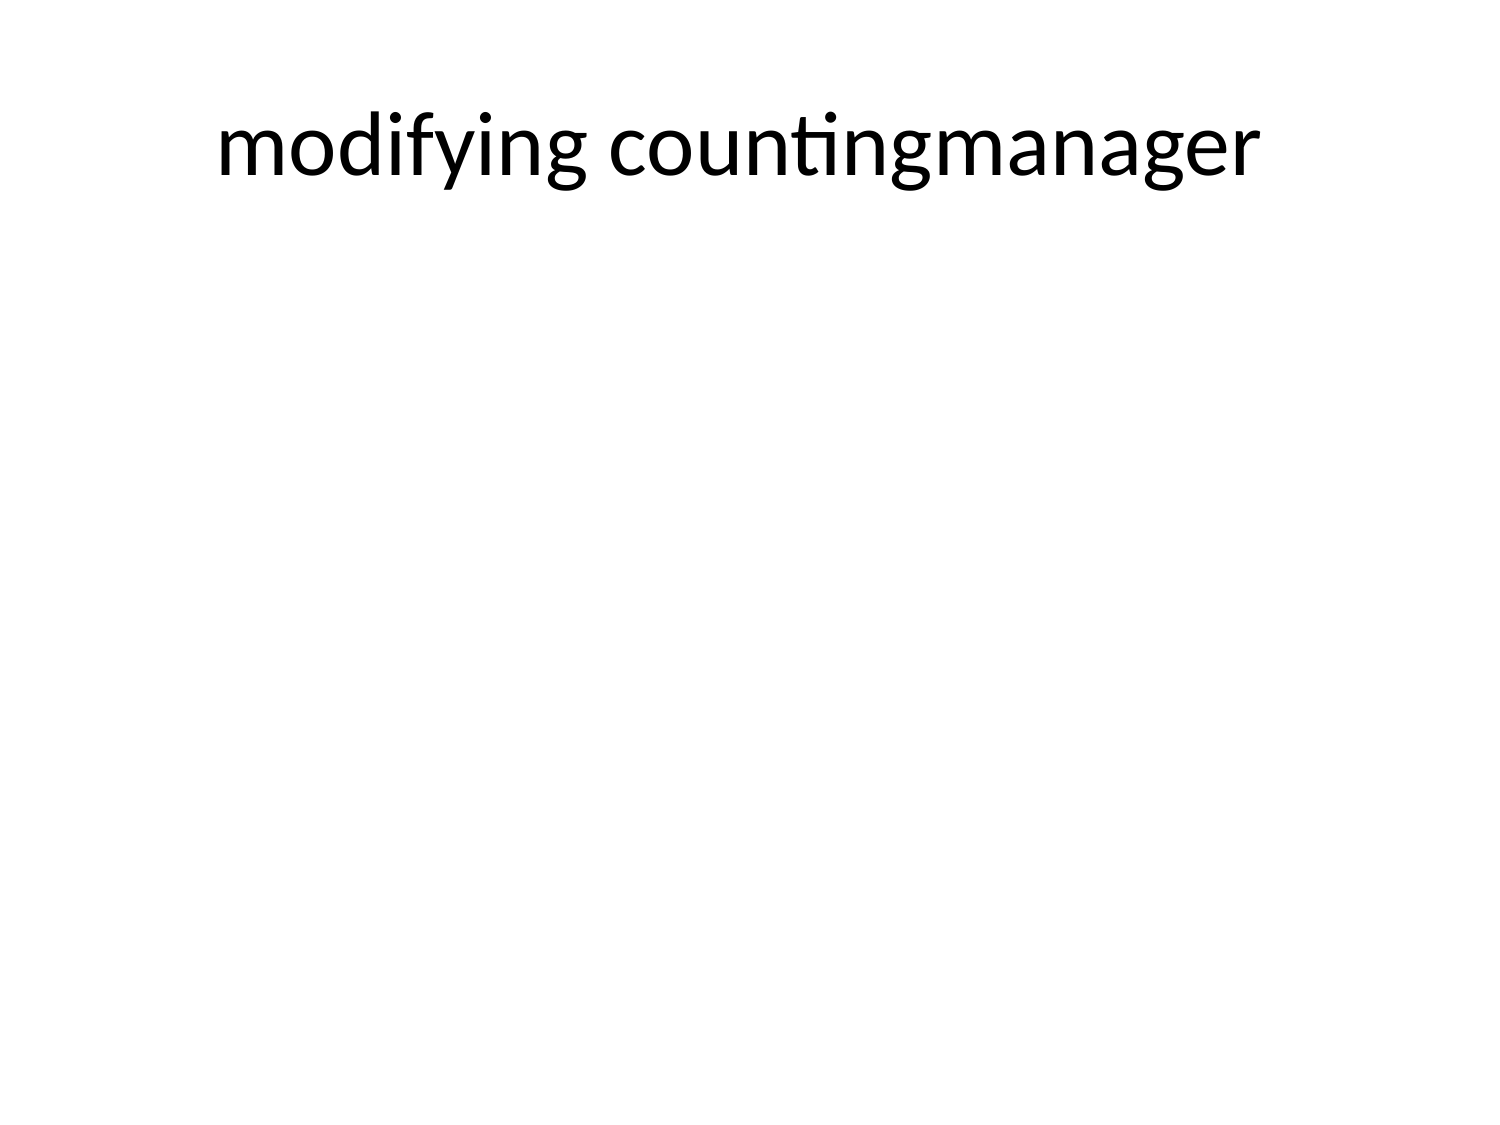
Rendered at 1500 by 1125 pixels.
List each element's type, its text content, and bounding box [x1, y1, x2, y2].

title modifying countingmanager [75, 45, 1425, 233]
